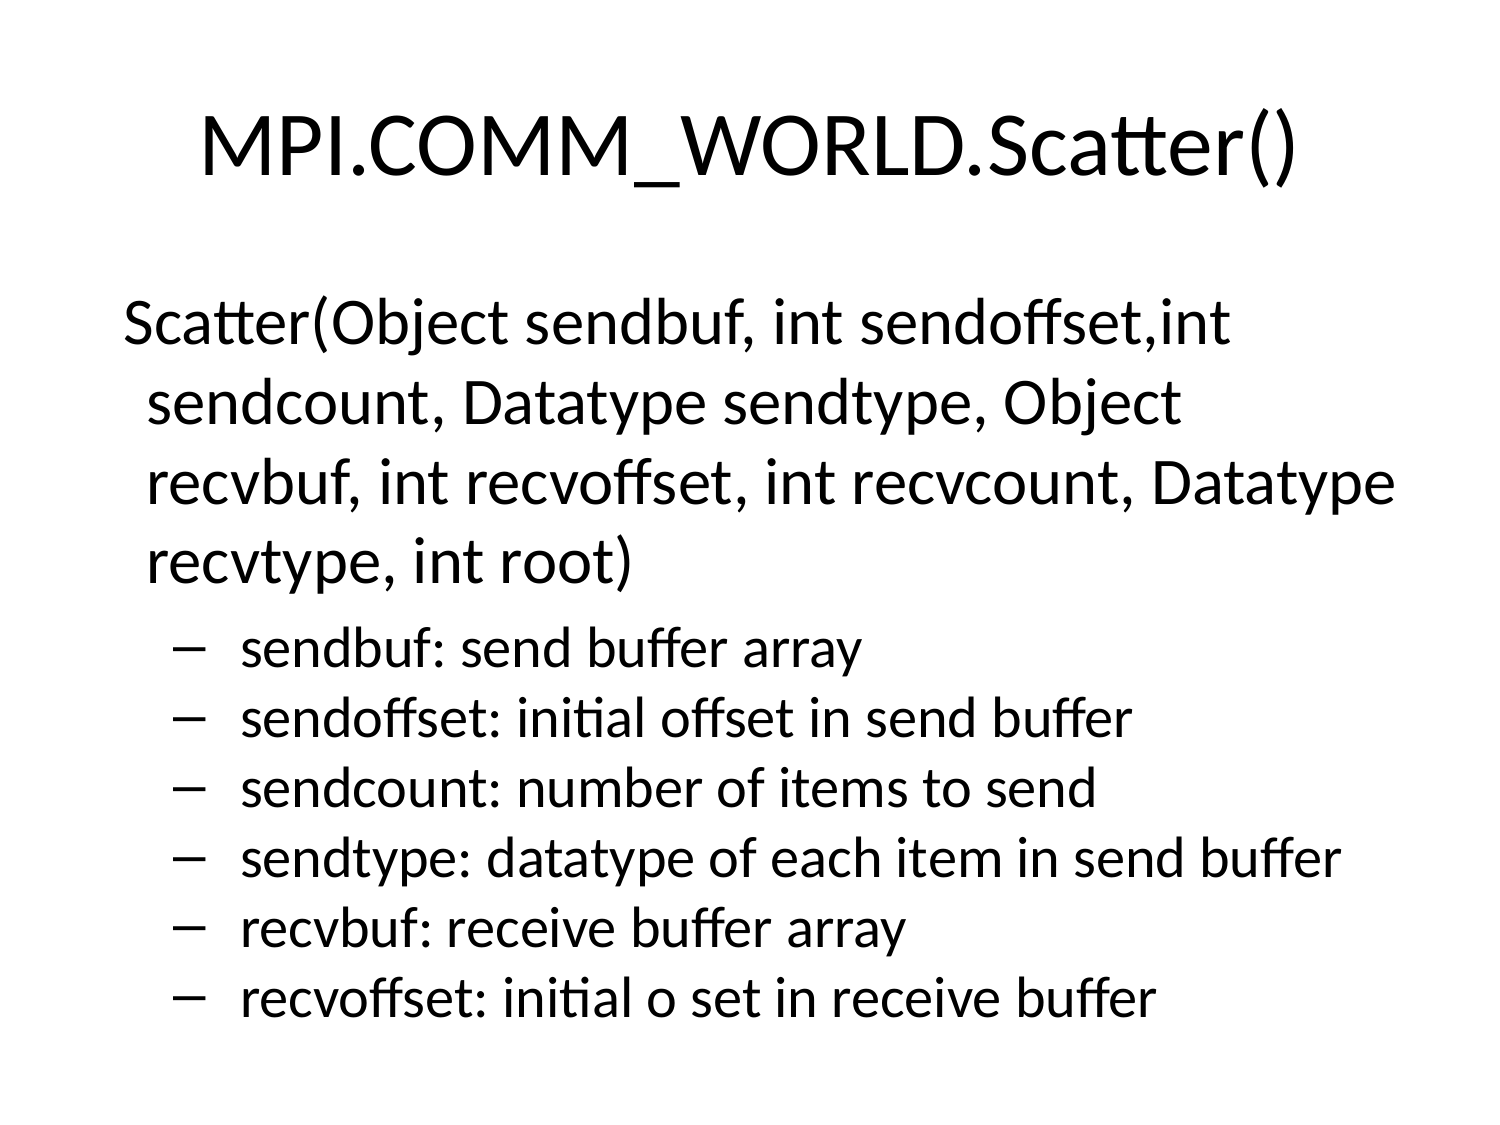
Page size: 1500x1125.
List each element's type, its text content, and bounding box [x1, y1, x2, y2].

list Scatter(Object sendbuf, int sendoffset,int sendcount, Datatype sendtype, Object recvbuf, int recvoffset, int recvcount, Datatype recvtype, int root) sendbuf: send buffer array sendoffset: initial offset in send buffer sendcount: number of items to send sendtype: datatype of each item in send buffer recvbuf: receive buffer array recvoffset: initial o set in receive buffer [75, 262, 1425, 1005]
title MPI.COMM_WORLD.Scatter() [75, 45, 1425, 233]
